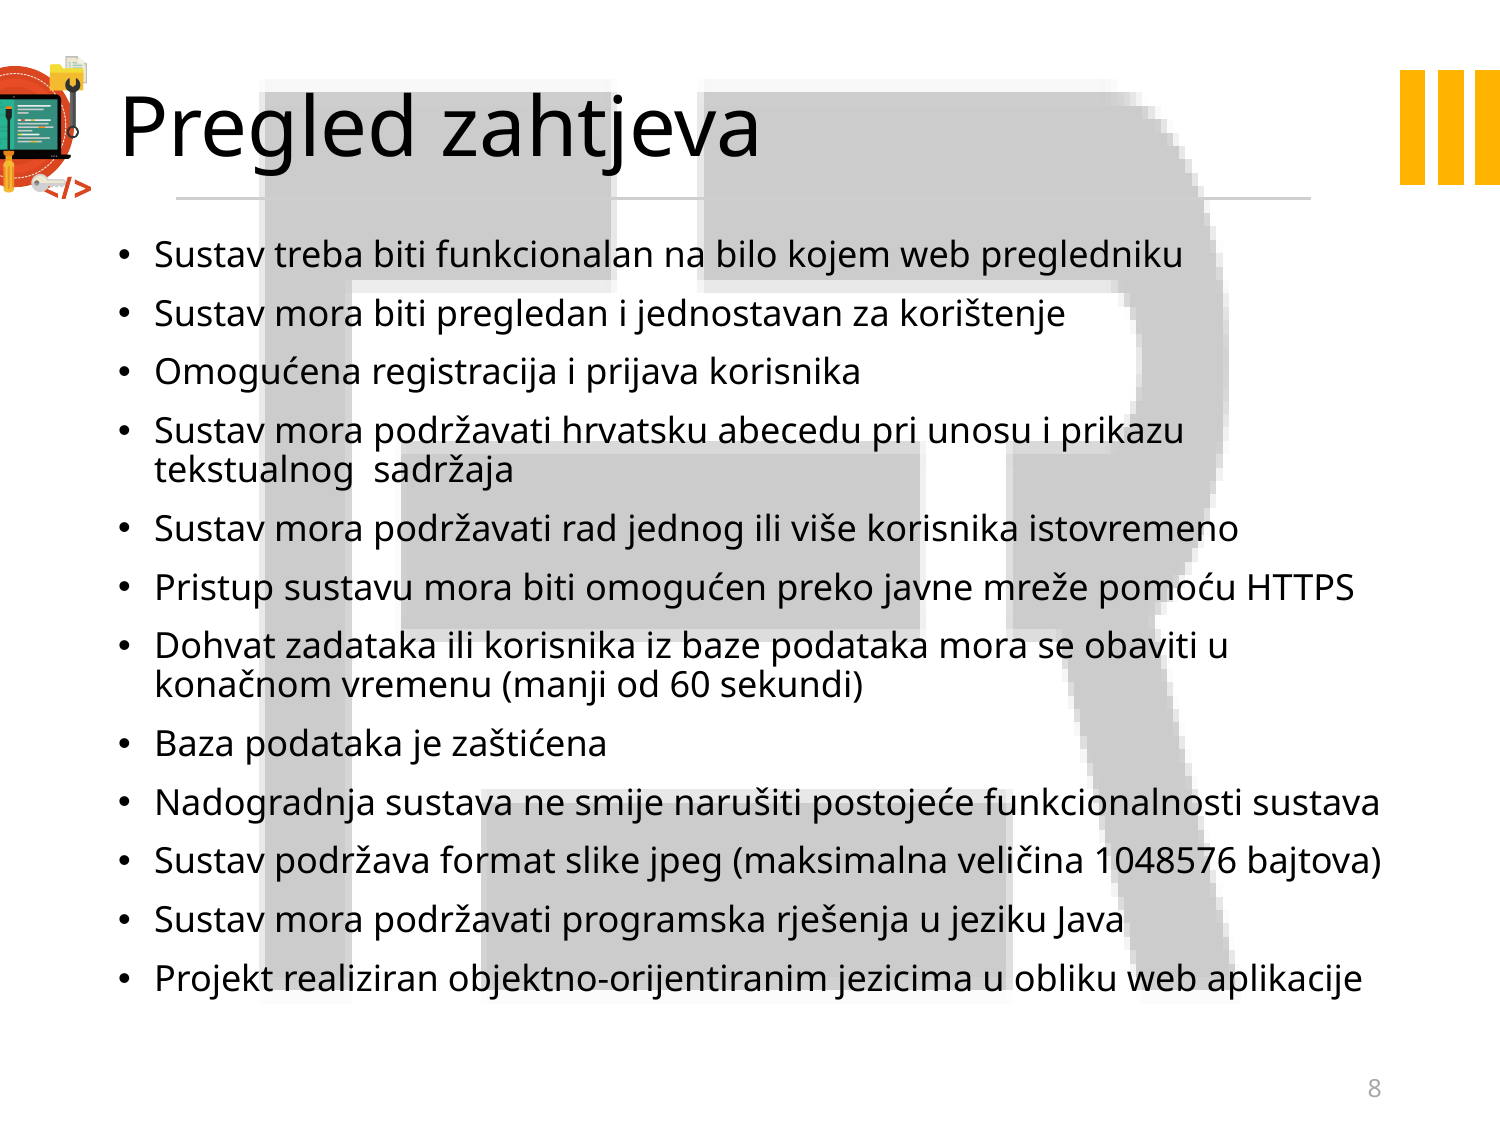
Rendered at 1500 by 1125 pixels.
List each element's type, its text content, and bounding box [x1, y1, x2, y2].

picture [0, 56, 91, 199]
title Pregled zahtjeva [103, 59, 1397, 199]
list Sustav treba biti funkcionalan na bilo kojem web pregledniku Sustav mora biti pregledan i jednostavan za korištenje Omogućena registracija i prijava korisnika Sustav mora podržavati hrvatsku abecedu pri unosu i prikazu tekstualnog sadržaja Sustav mora podržavati rad jednog ili više korisnika istovremeno Pristup sustavu mora biti omogućen preko javne mreže pomoću HTTPS Dohvat zadataka ili korisnika iz baze podataka mora se obaviti u konačnom vremenu (manji od 60 sekundi) Baza podataka je zaštićena Nadogradnja sustava ne smije narušiti postojeće funkcionalnosti sustava Sustav podržava format slike jpeg (maksimalna veličina 1048576 bajtova) Sustav mora podržavati programska rješenja u jeziku Java Projekt realiziran objektno-orijentiranim jezicima u obliku web aplikacije [103, 228, 1397, 1038]
slide_number 8 [1310, 1065, 1397, 1125]
